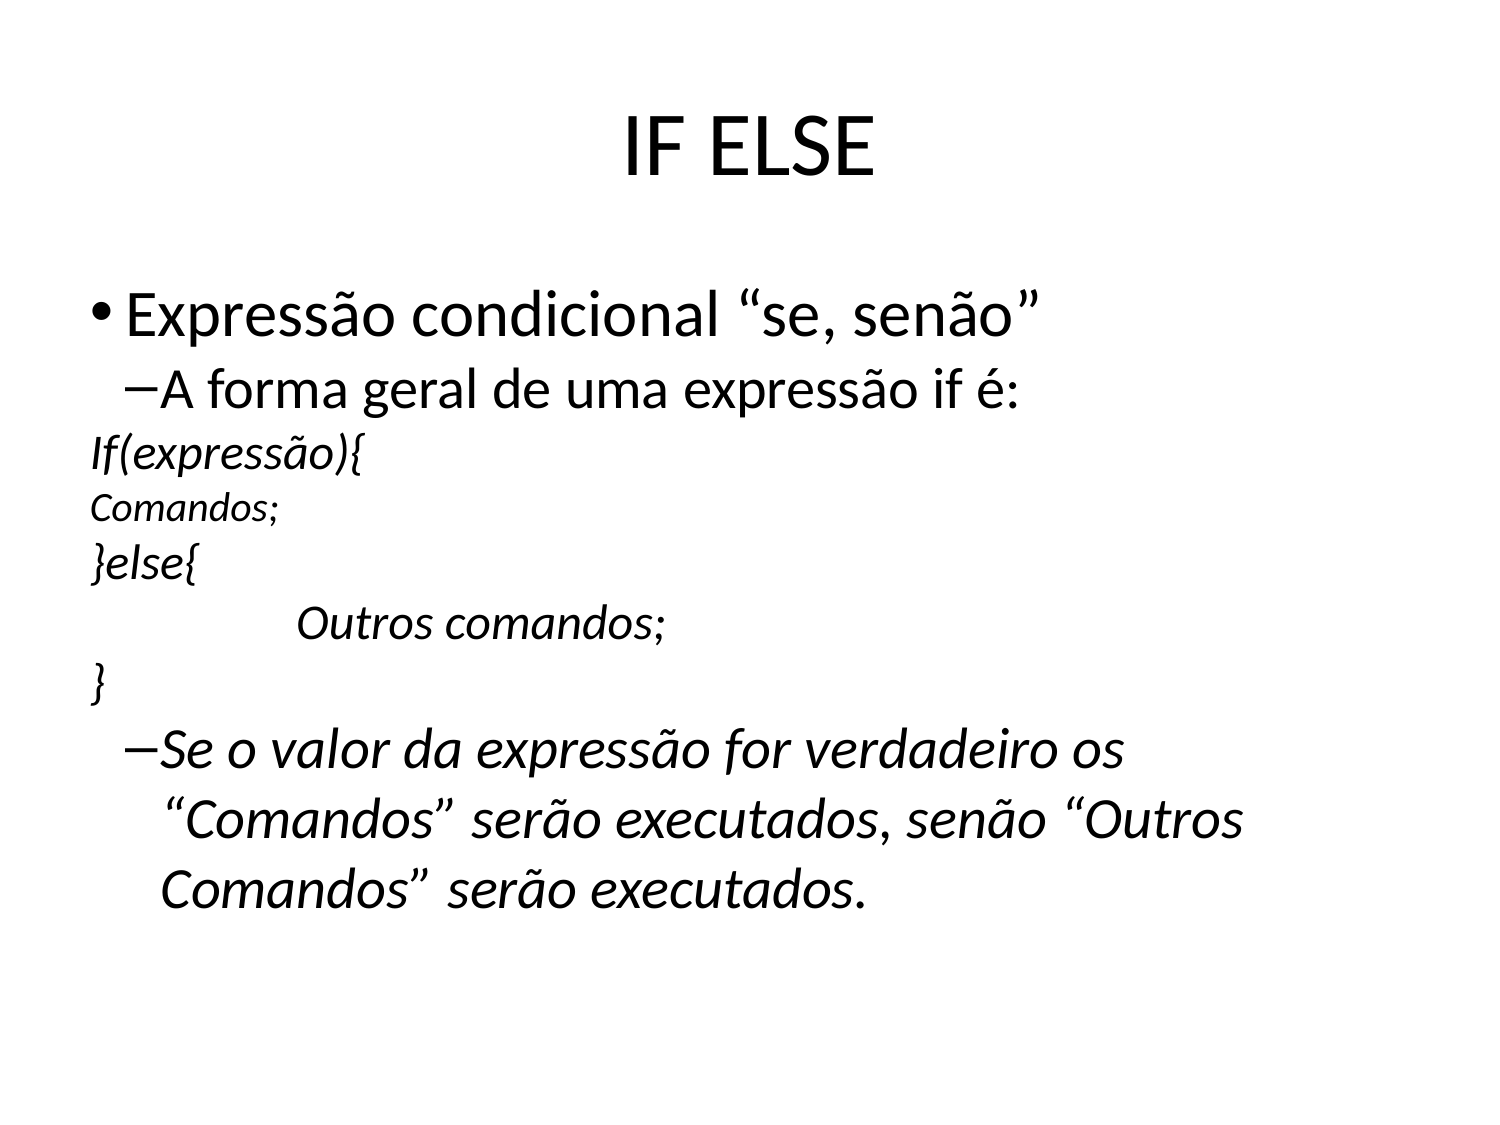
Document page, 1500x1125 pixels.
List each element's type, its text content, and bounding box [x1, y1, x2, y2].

text_box Expressão condicional “se, senão” A forma geral de uma expressão if é: If(expressão){ Comandos; }else{ Outros comandos; } Se o valor da expressão for verdadeiro os “Comandos” serão executados, senão “Outros Comandos” serão executados. [75, 262, 1425, 1005]
text_box IF ELSE [75, 45, 1425, 233]
